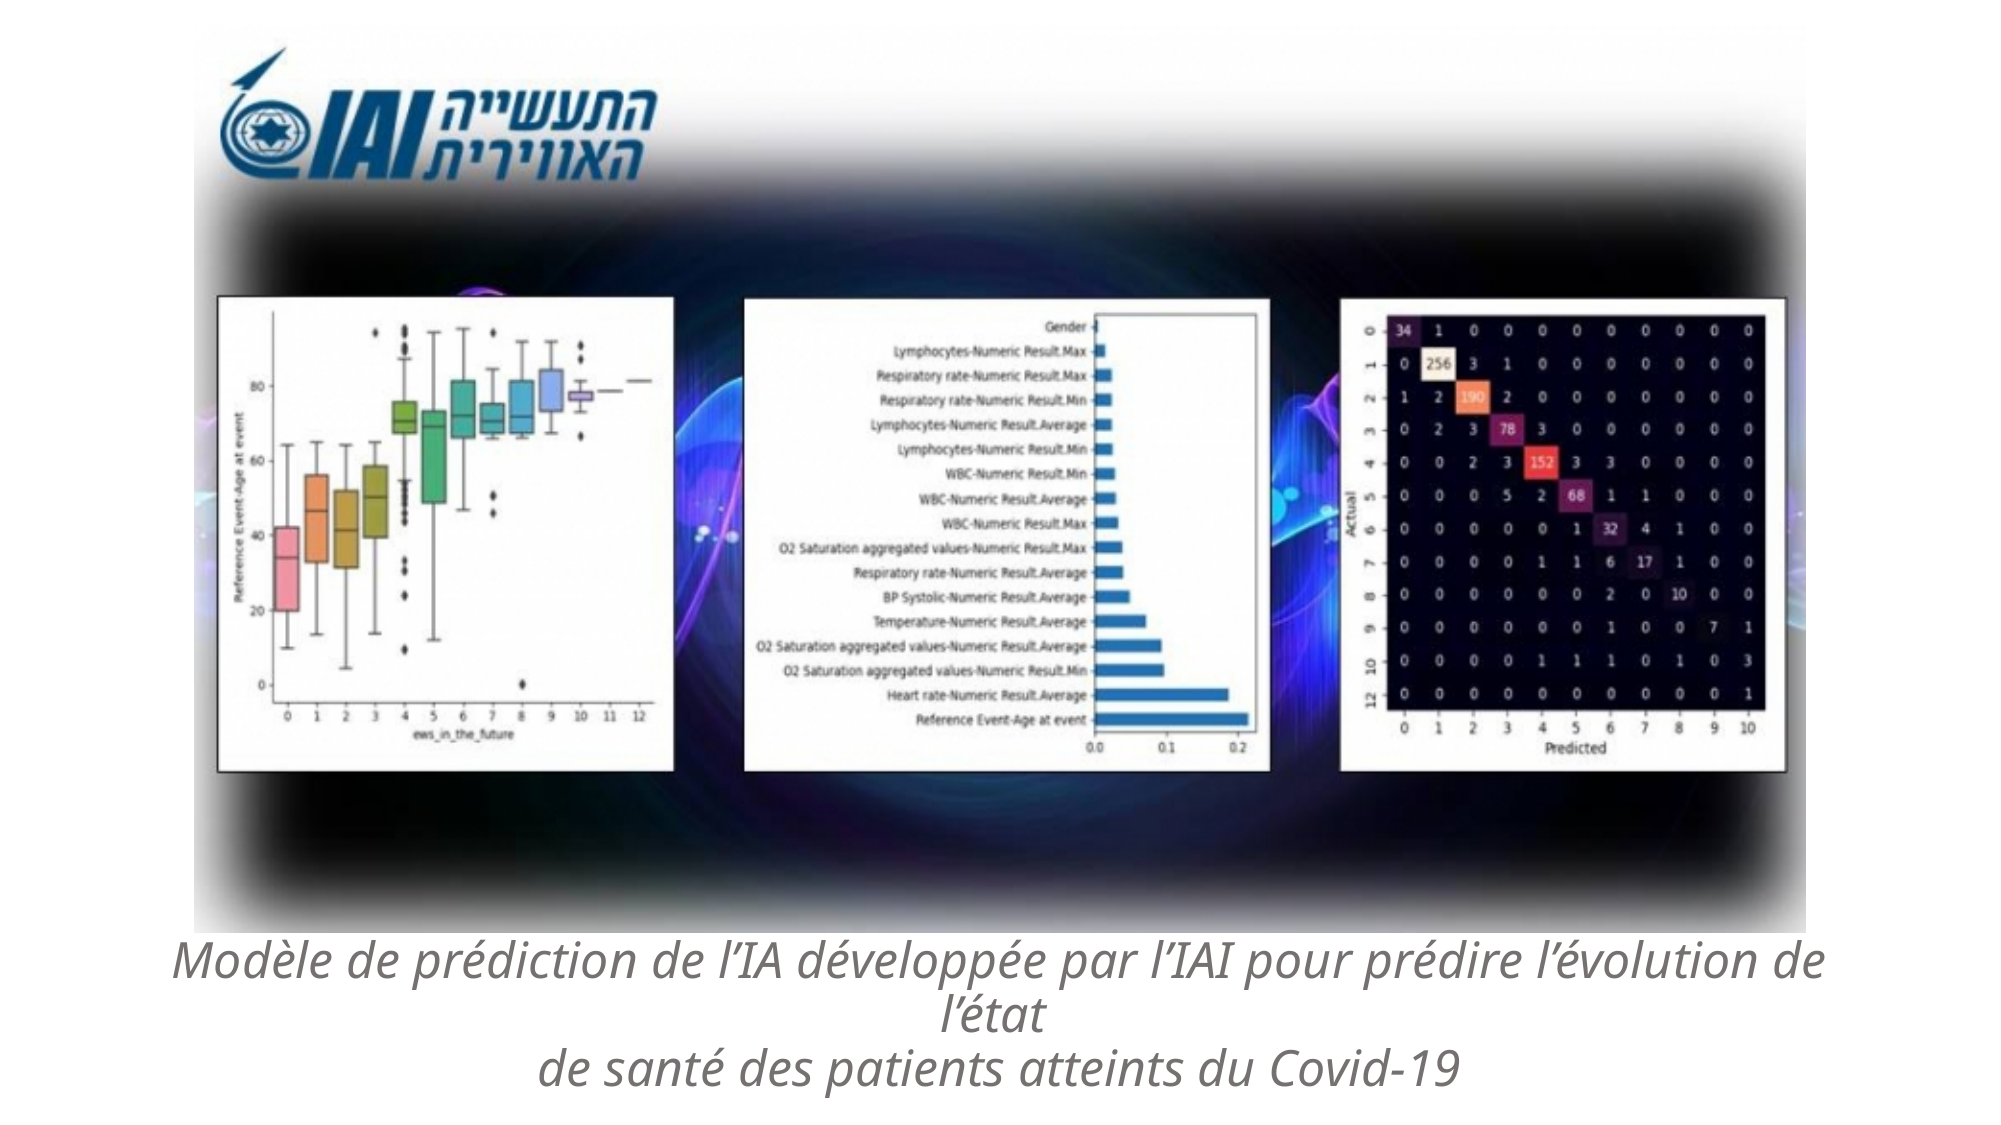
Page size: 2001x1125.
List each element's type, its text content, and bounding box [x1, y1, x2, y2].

title Modèle de prédiction de l’IA développée par l’IAI pour prédire l’évolution de l’état de santé des patients atteints du Covid-19 [137, 907, 1863, 1125]
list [194, 25, 1806, 933]
